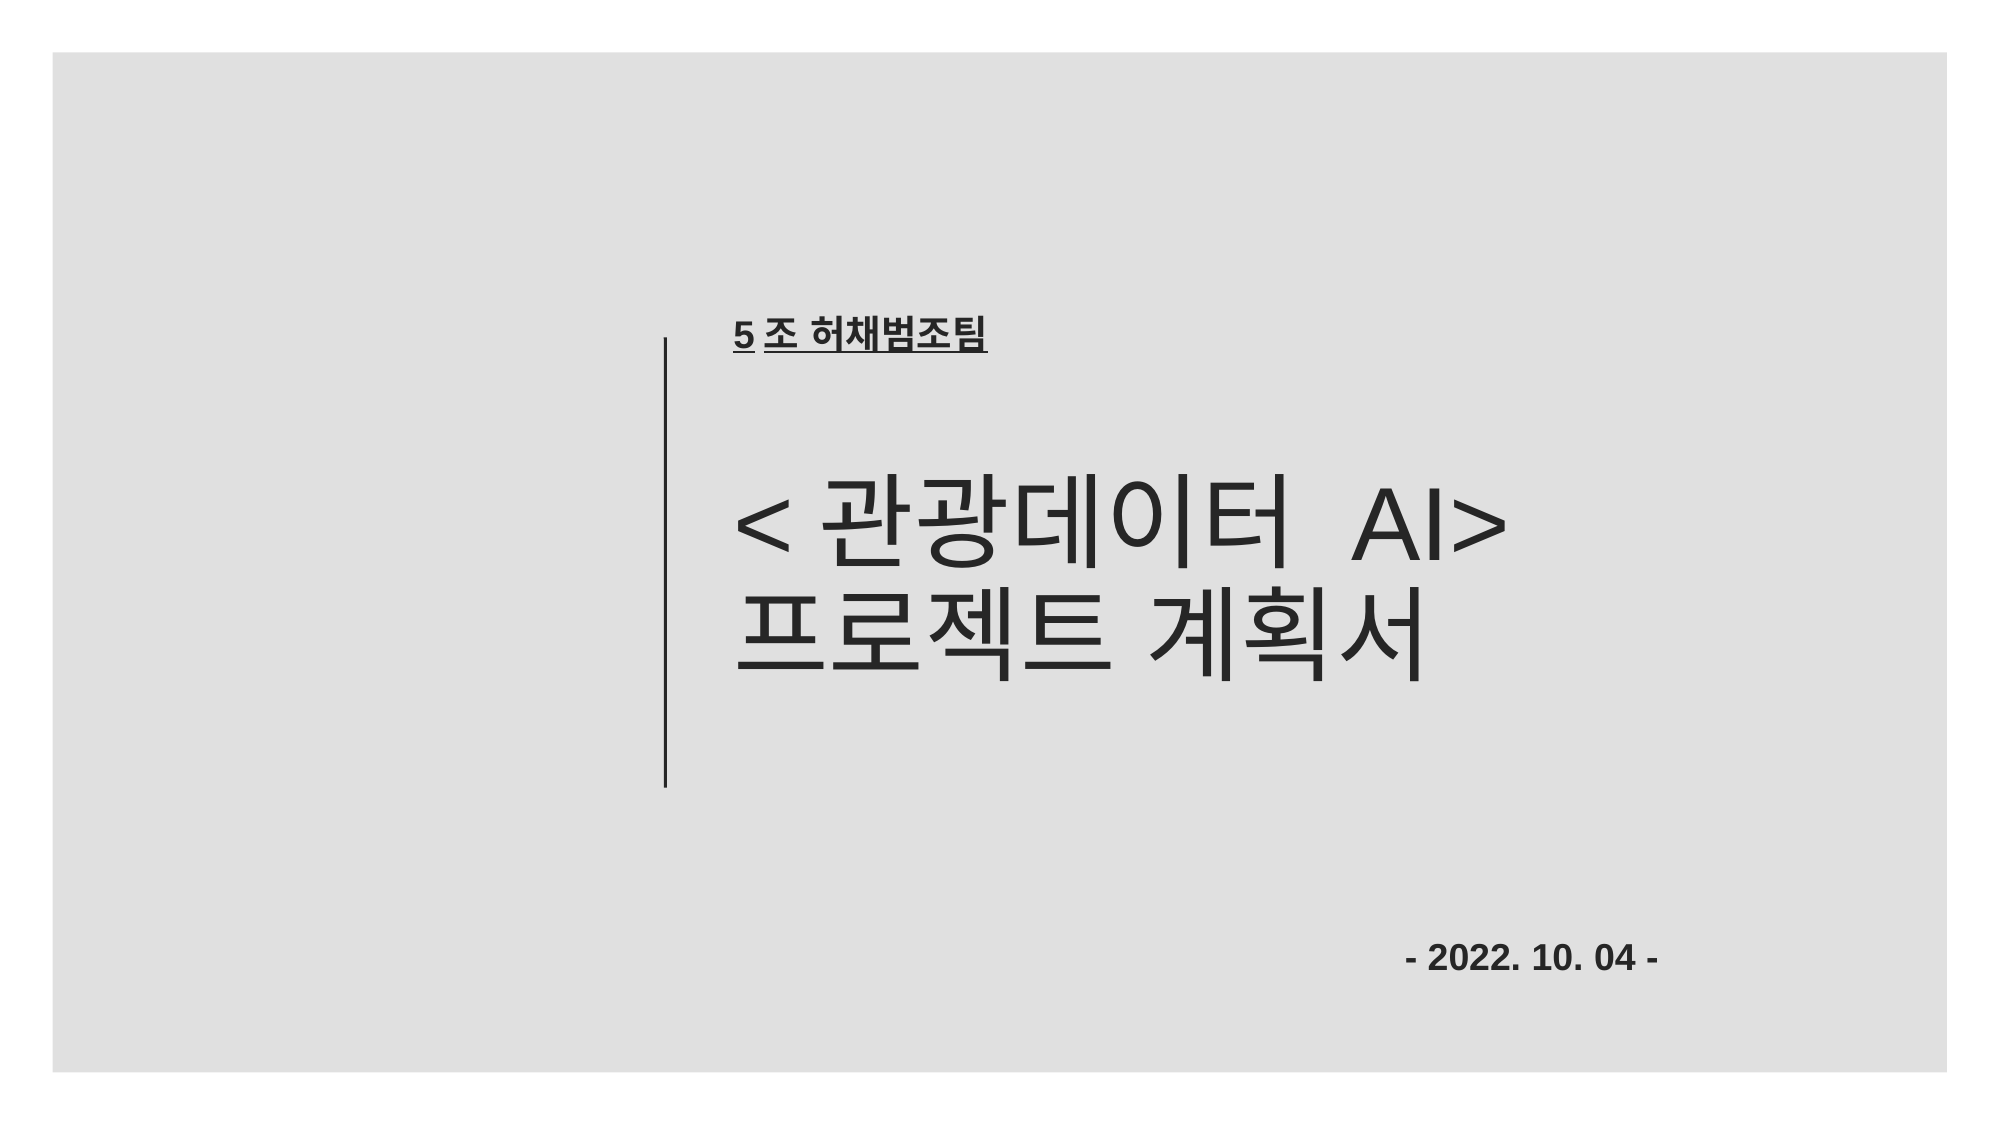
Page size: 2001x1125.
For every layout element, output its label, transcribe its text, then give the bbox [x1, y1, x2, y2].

text_box [52, 52, 1947, 1073]
text_box 5조 허채범조팀 <관광데이터 AI> 프로젝트 계획서 [718, 417, 1829, 708]
text_box - 2022. 10. 04 - [1253, 894, 1810, 1023]
